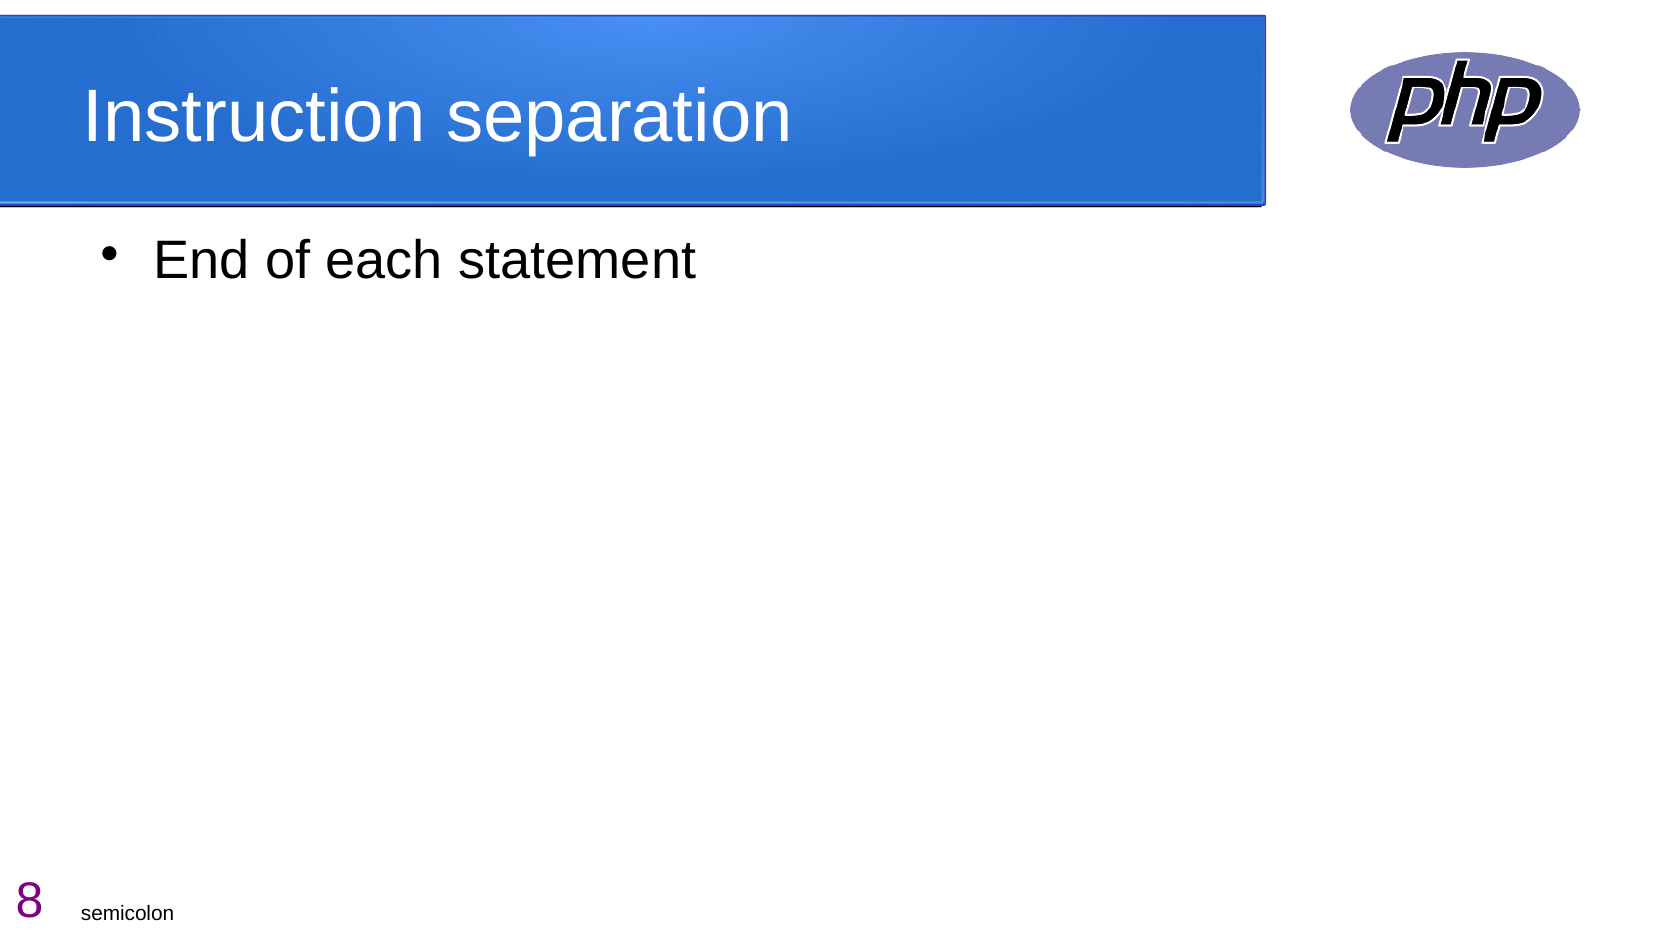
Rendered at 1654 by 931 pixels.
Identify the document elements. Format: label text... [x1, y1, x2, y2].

picture [0, 13, 1269, 211]
picture [1321, 23, 1607, 195]
text_box Instruction separation [82, 35, 1235, 189]
text_box semicolon [66, 891, 189, 931]
text_box End of each statement [82, 224, 1571, 764]
text_box <number> [0, 859, 60, 931]
